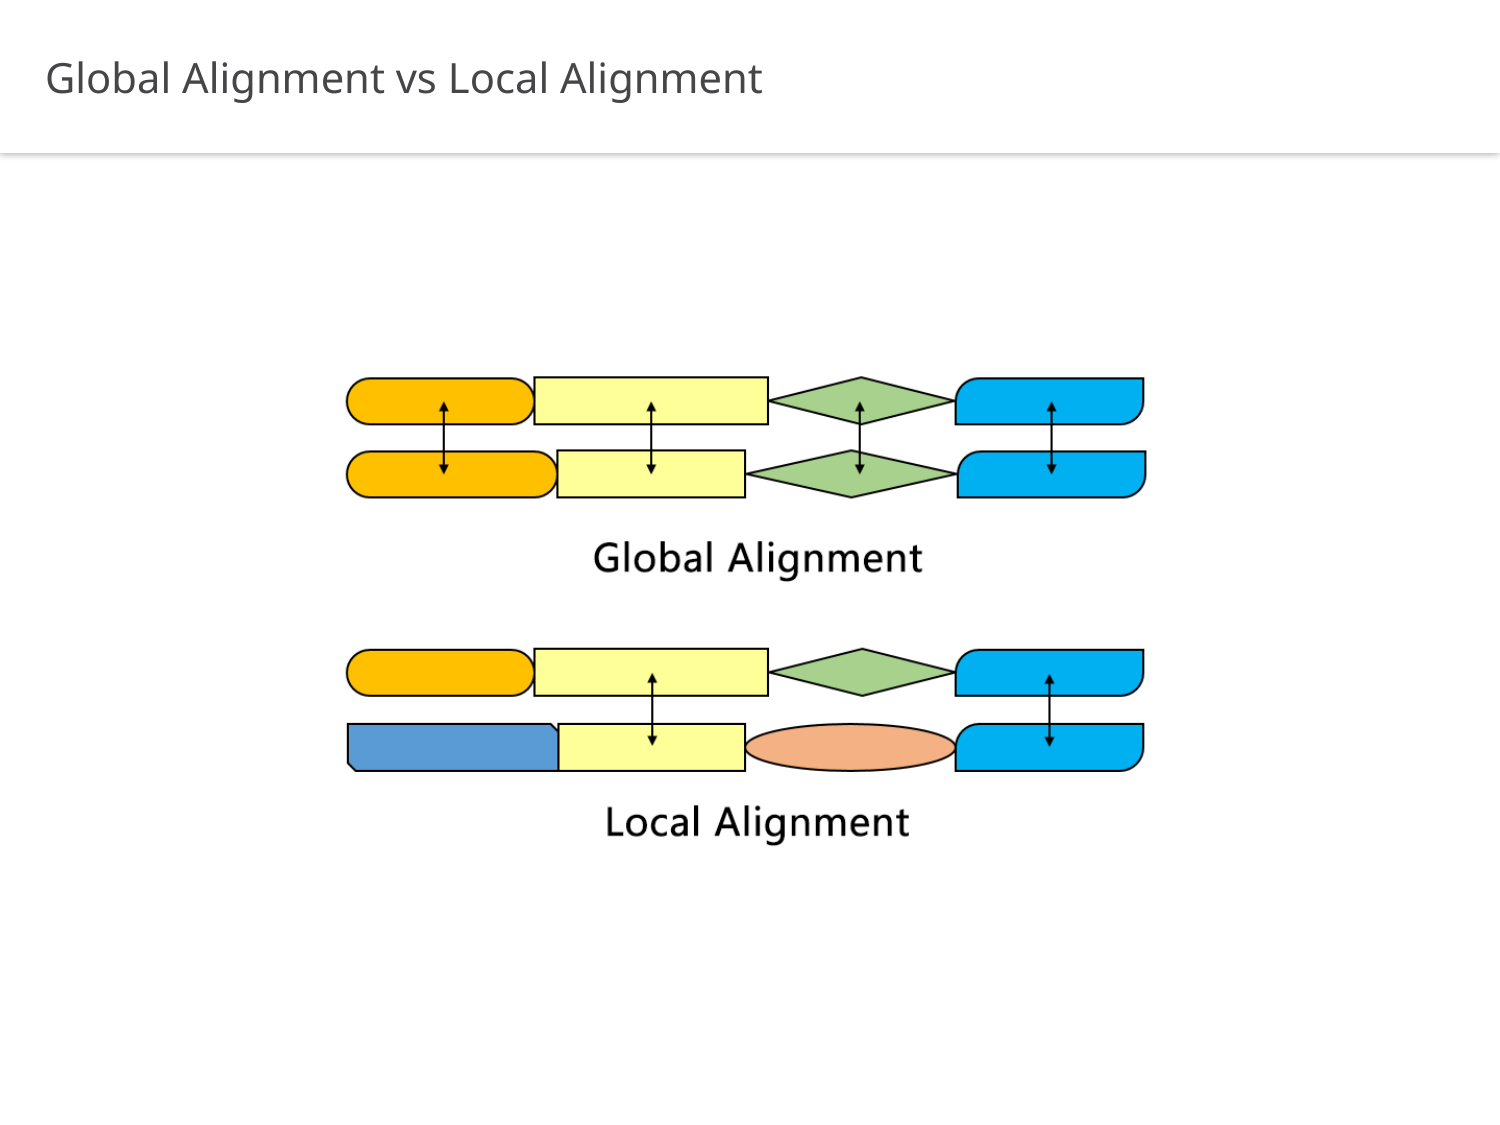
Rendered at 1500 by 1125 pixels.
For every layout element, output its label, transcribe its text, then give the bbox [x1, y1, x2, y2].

list Global Alignment vs Local Alignment [0, 0, 1500, 153]
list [326, 345, 1160, 867]
